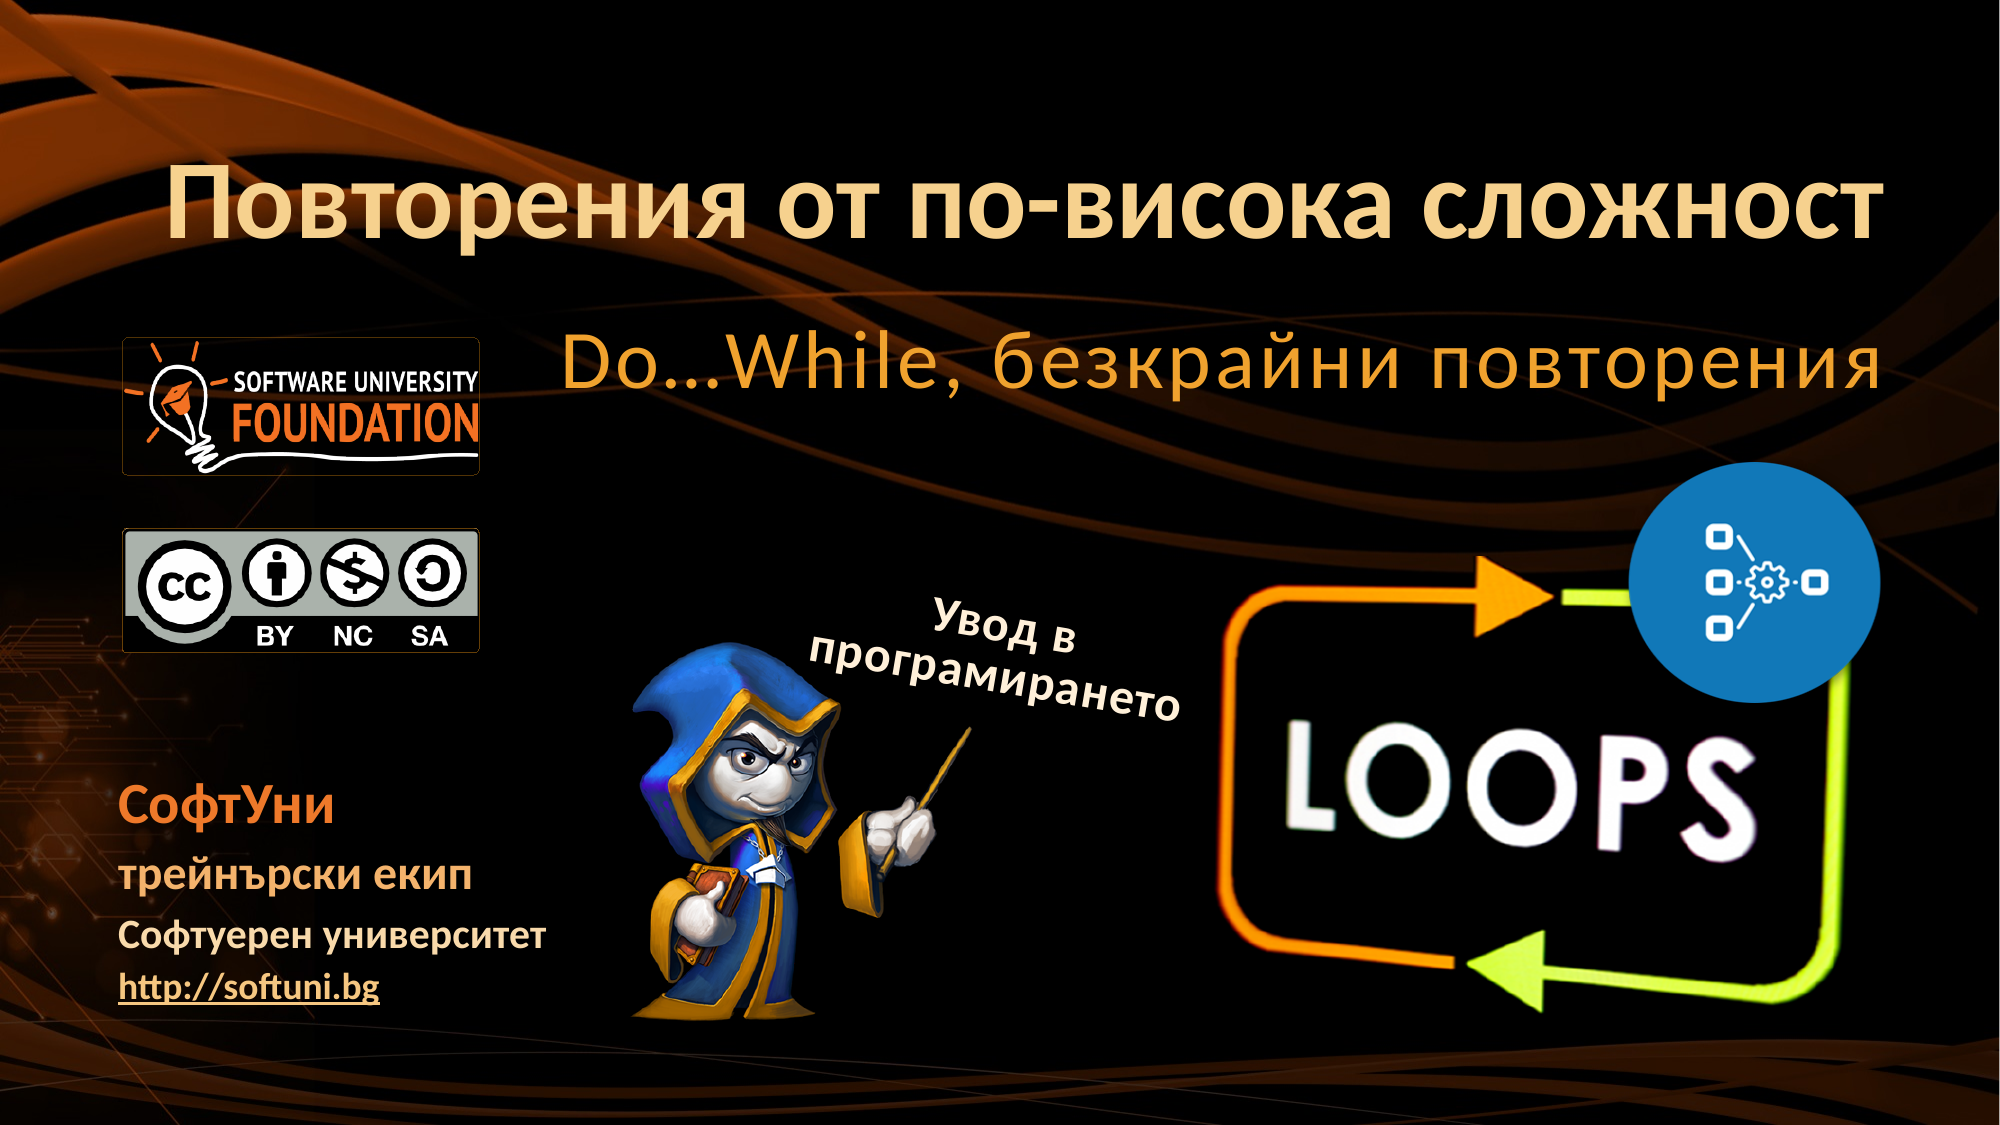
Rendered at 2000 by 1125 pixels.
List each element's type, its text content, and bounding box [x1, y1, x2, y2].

list Софтуерен университет [112, 898, 624, 954]
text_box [1212, 462, 1884, 1019]
list трейнърски екип [112, 832, 624, 898]
list http://softuni.bg [112, 954, 624, 1013]
subtitle Do…While, безкрайни повторения [537, 299, 1885, 416]
title Повторения от по-висока сложност [137, 112, 1885, 293]
picture [0, 0, 2000, 1125]
text_box Увод в програмирането [796, 560, 1211, 744]
list СофтУни [112, 755, 624, 832]
